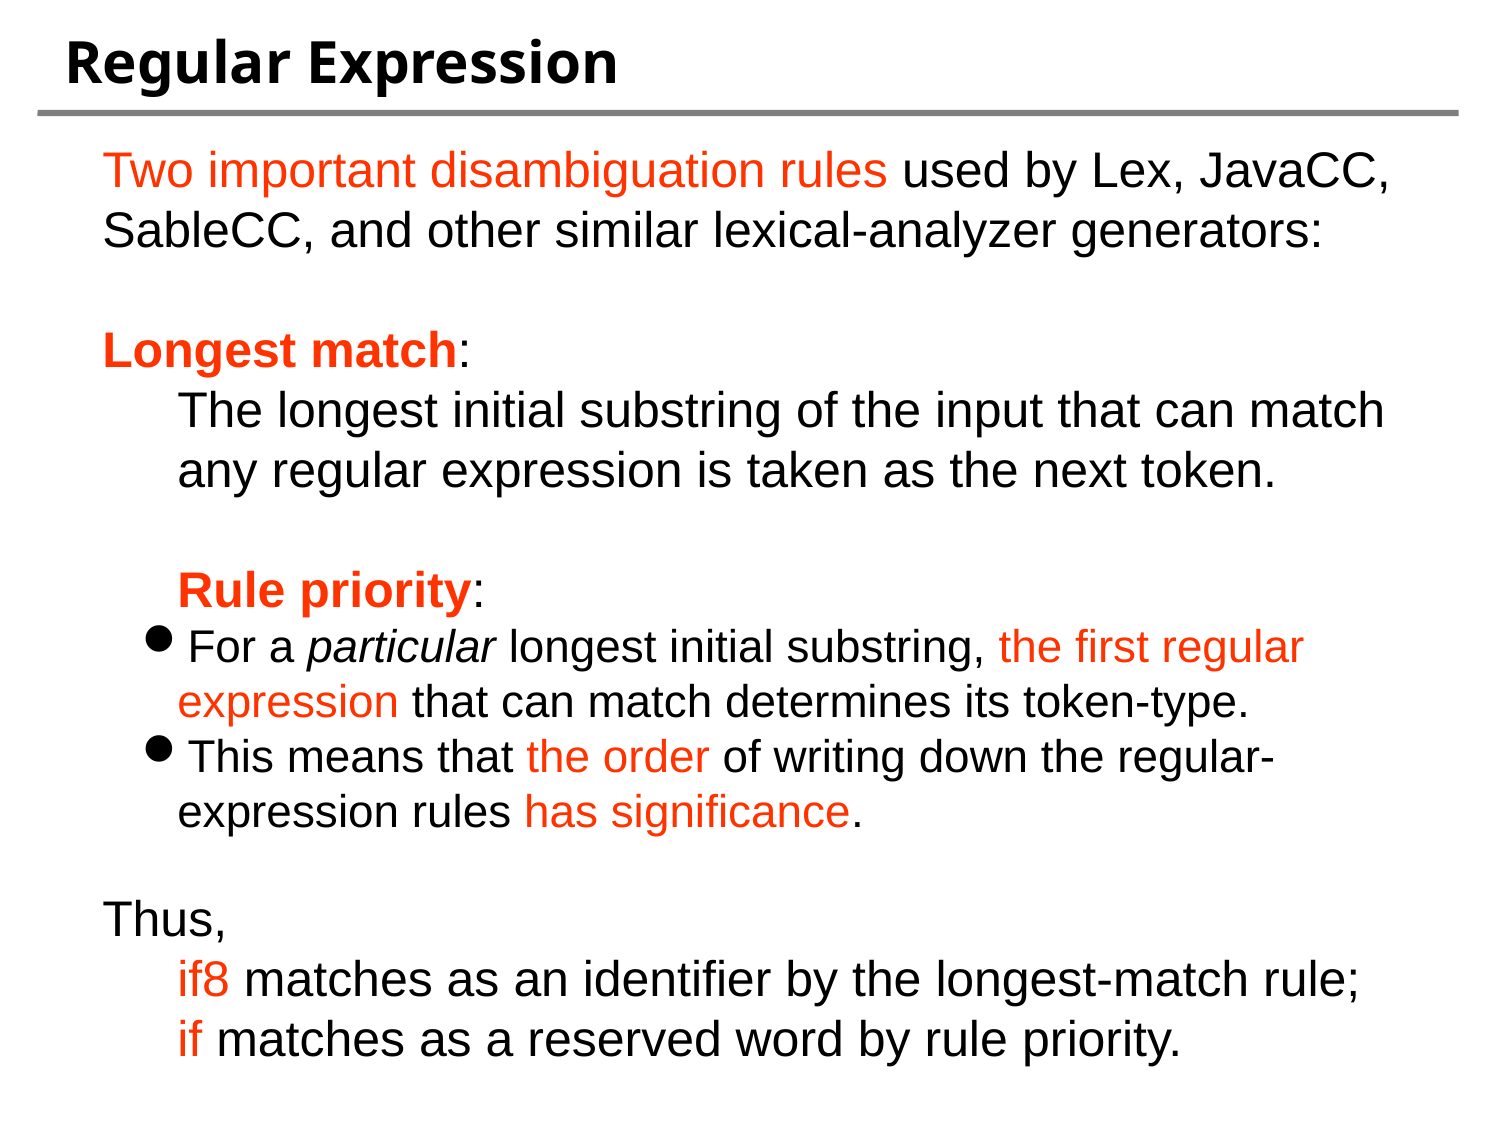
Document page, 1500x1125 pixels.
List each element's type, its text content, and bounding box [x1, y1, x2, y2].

text_box Two important disambiguation rules used by Lex, JavaCC, SableCC, and other similar lexical-analyzer generators: Longest match: The longest initial substring of the input that can match any regular expression is taken as the next token. Rule priority: For a particular longest initial substring, the first regular expression that can match determines its token-type. This means that the order of writing down the regular-expression rules has significance. Thus, if8 matches as an identifier by the longest-match rule; if matches as a reserved word by rule priority. [87, 129, 1438, 1075]
title Regular Expression [64, 25, 662, 97]
